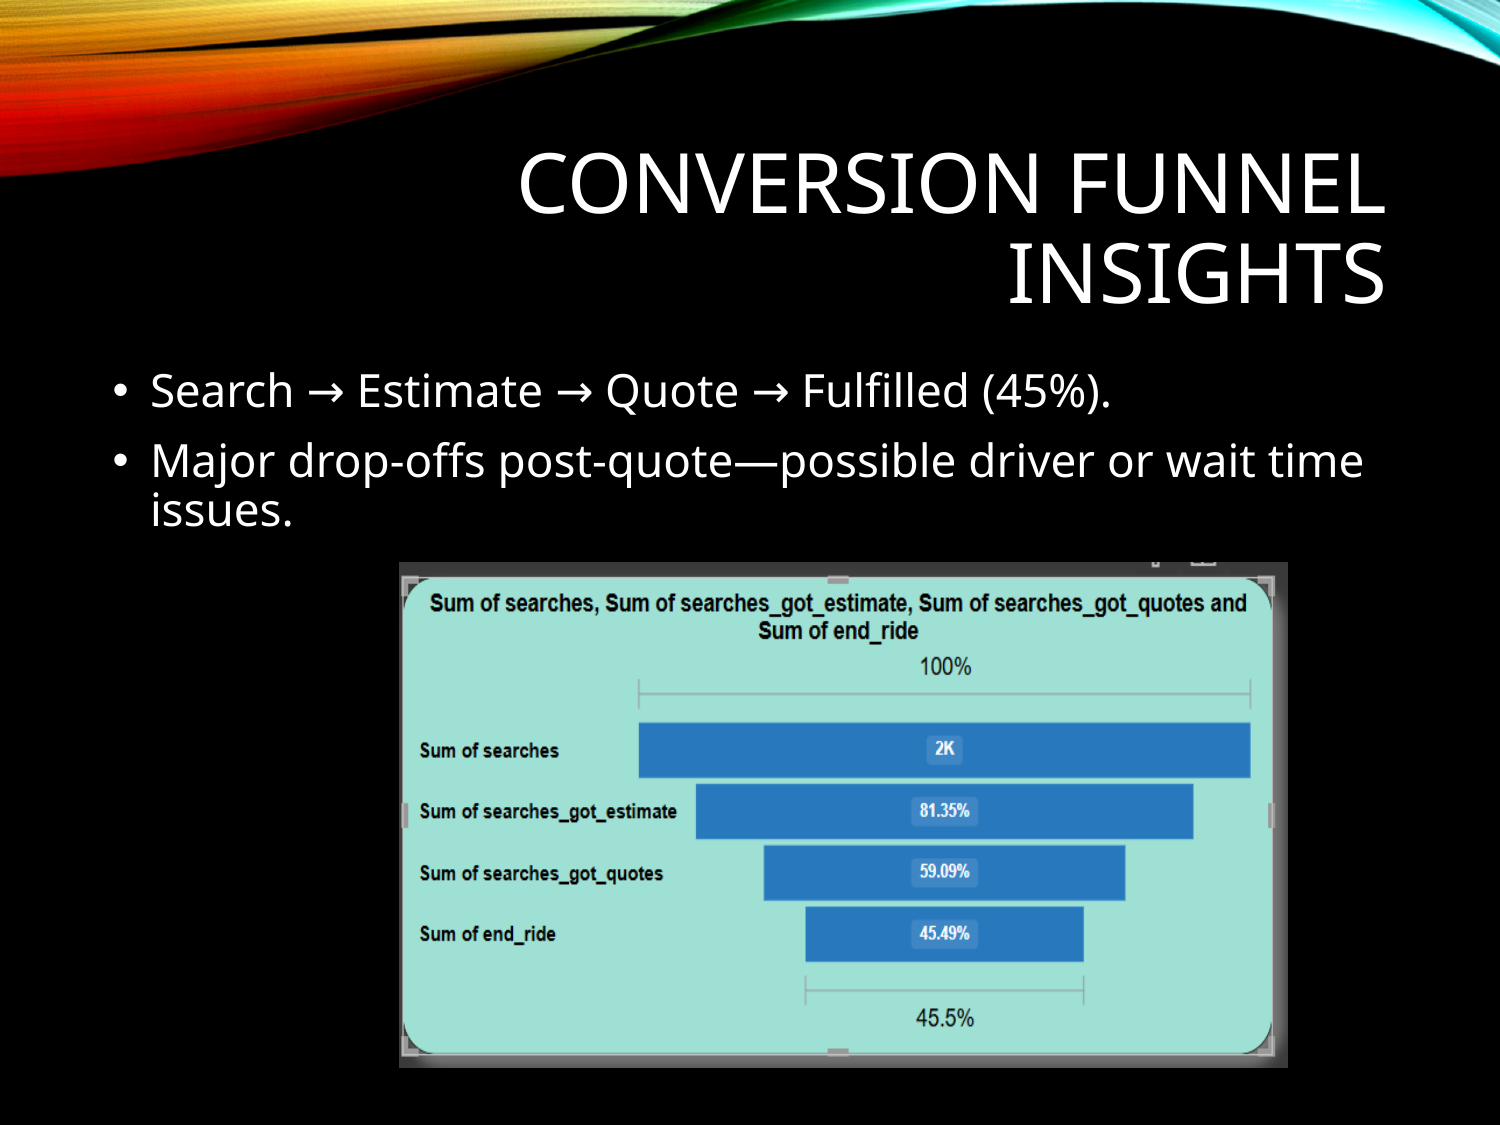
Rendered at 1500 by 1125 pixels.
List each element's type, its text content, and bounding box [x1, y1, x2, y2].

title Conversion Funnel Insights [356, 125, 1403, 338]
picture [398, 562, 1288, 1069]
picture [0, 0, 1500, 178]
list Search → Estimate → Quote → Fulfilled (45%). Major drop-offs post-quote—possible driver or wait time issues. [97, 360, 1403, 1028]
